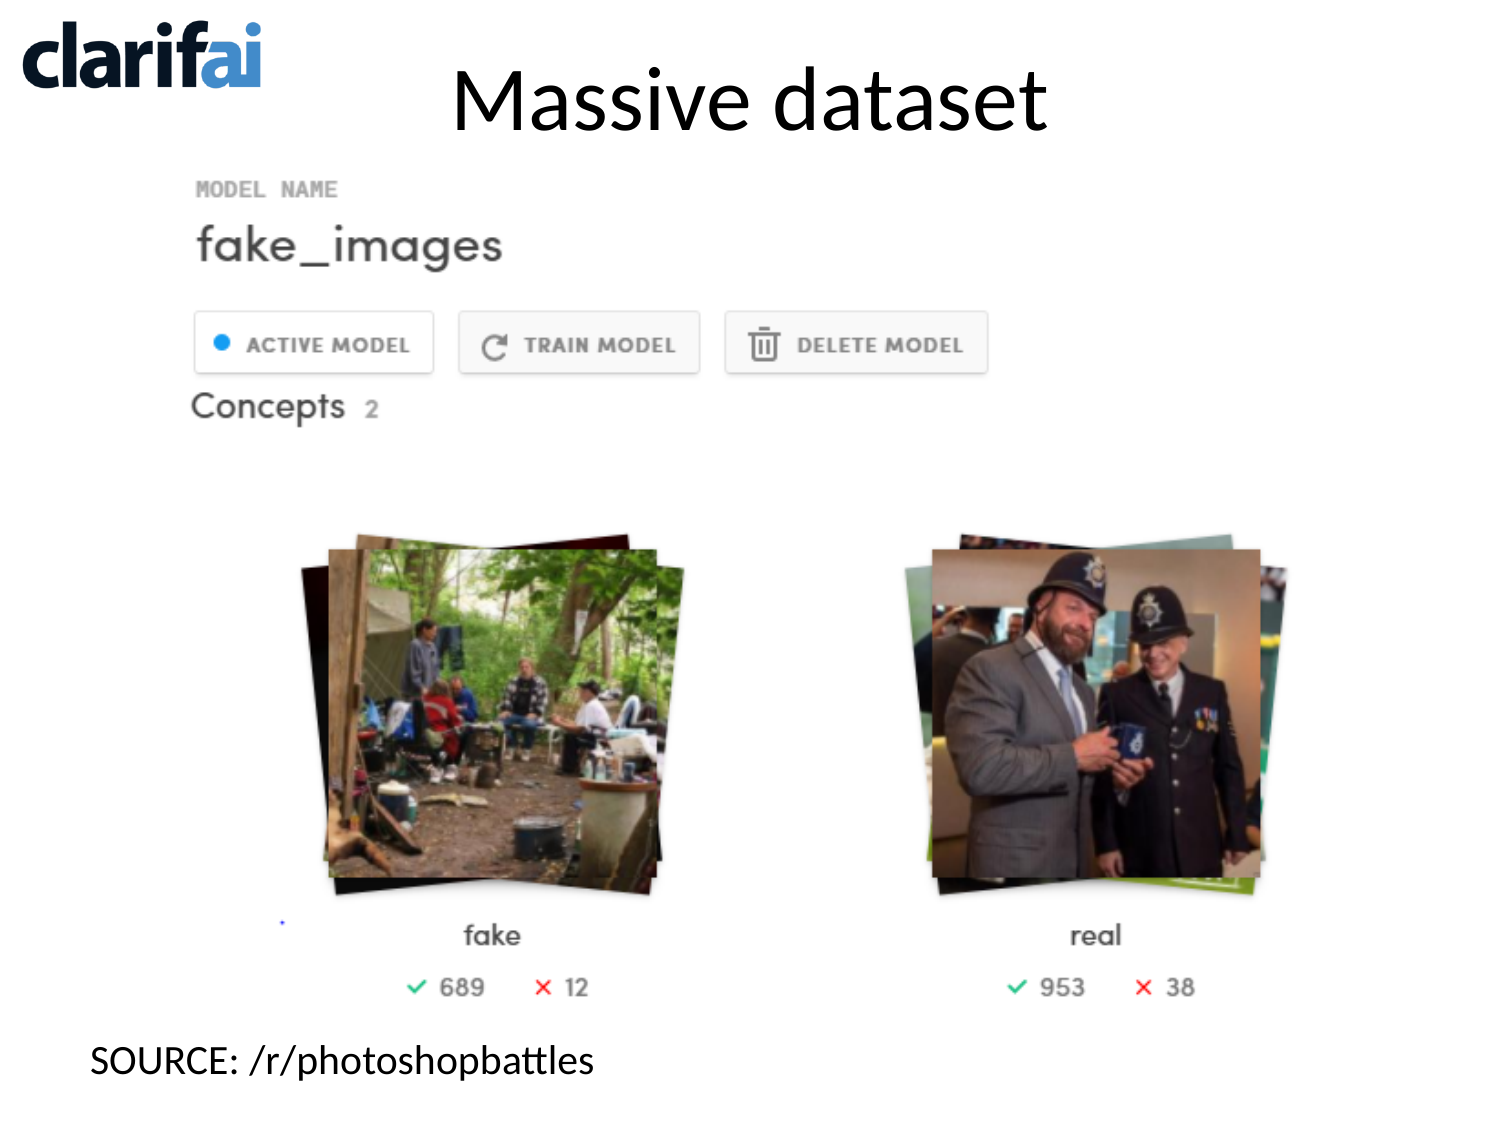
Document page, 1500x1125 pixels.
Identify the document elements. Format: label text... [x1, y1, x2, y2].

title Massive dataset [75, 0, 1425, 188]
picture [0, 0, 288, 113]
list SOURCE: /r/photoshopbattles [75, 1025, 1425, 1125]
picture [174, 174, 1321, 1013]
